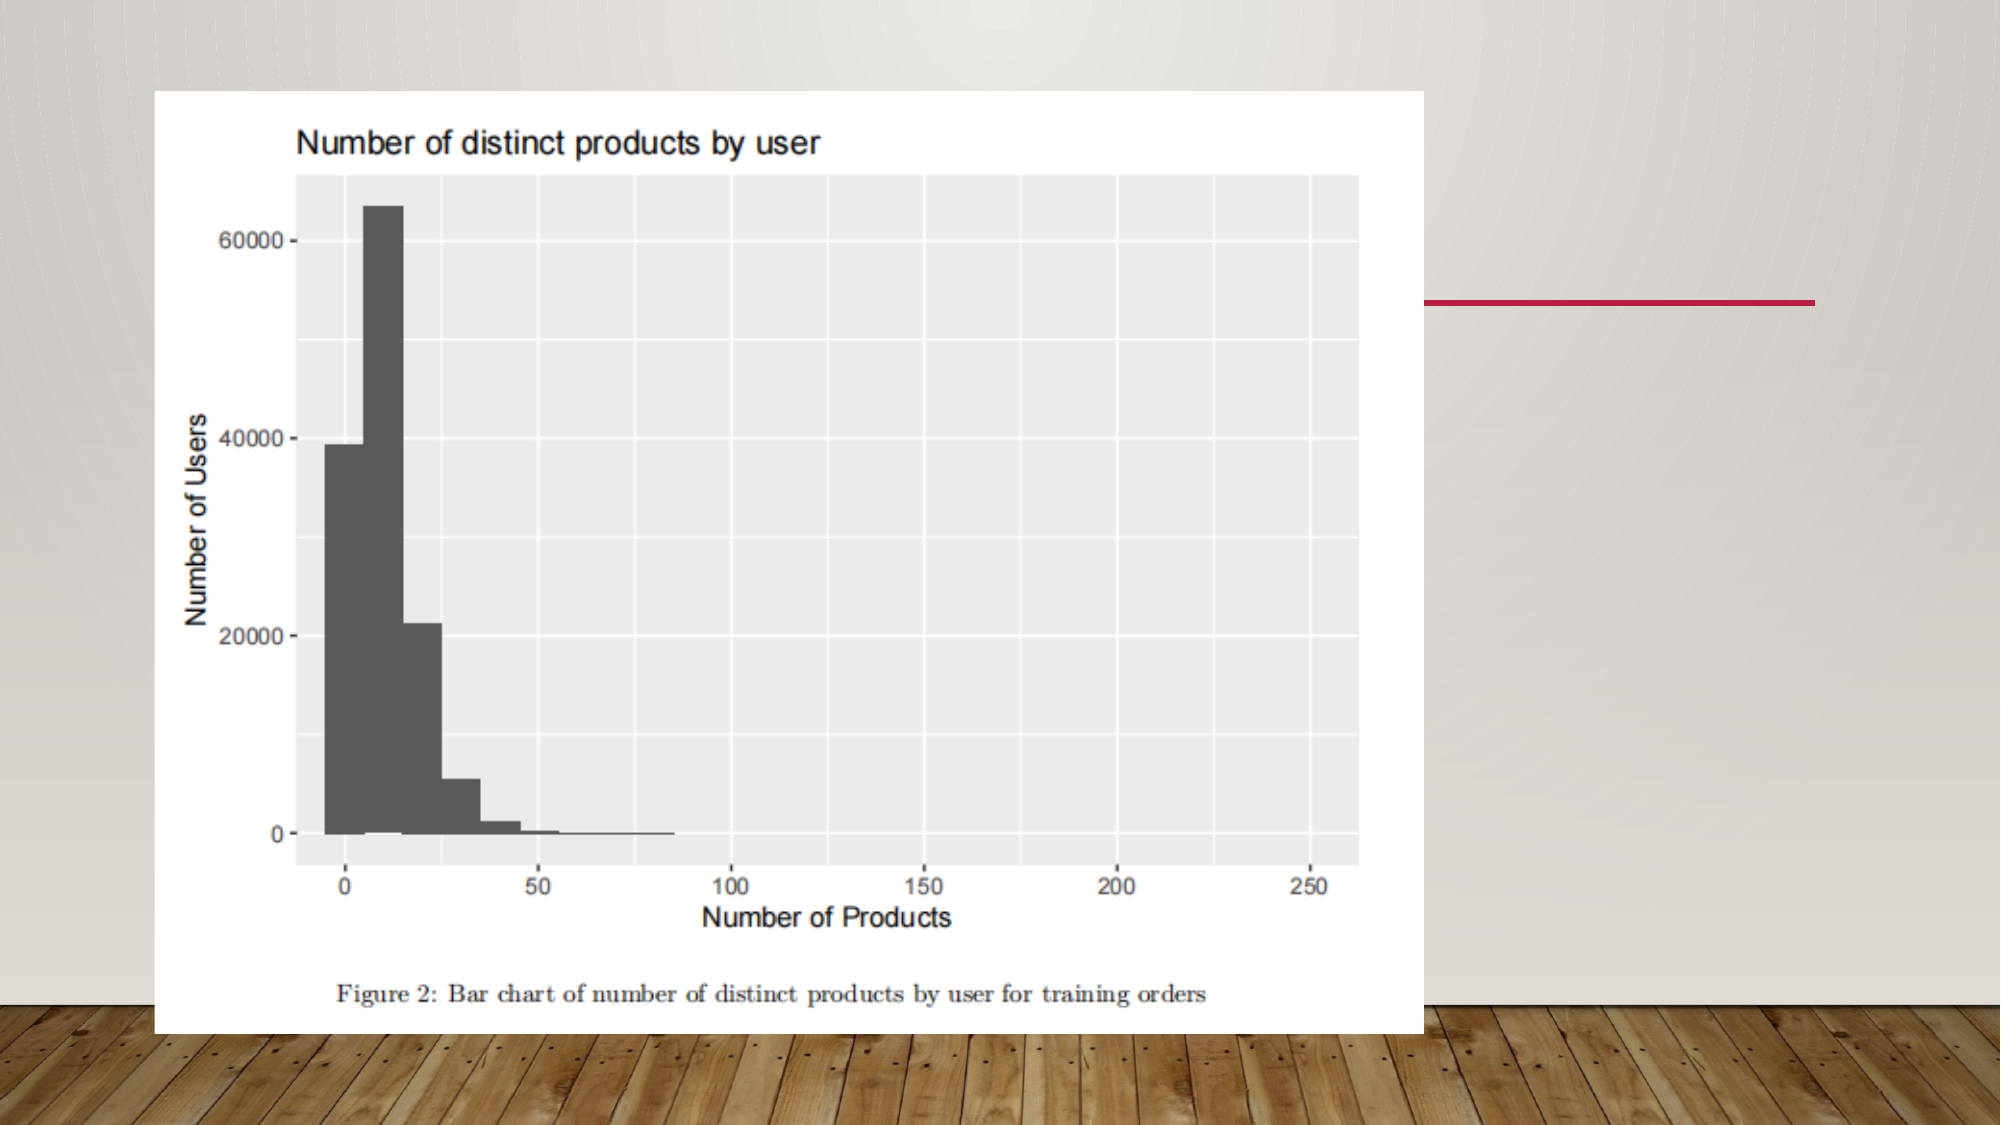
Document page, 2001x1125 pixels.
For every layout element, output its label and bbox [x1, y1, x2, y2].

picture [0, 1005, 2000, 1125]
list [154, 90, 1425, 1035]
